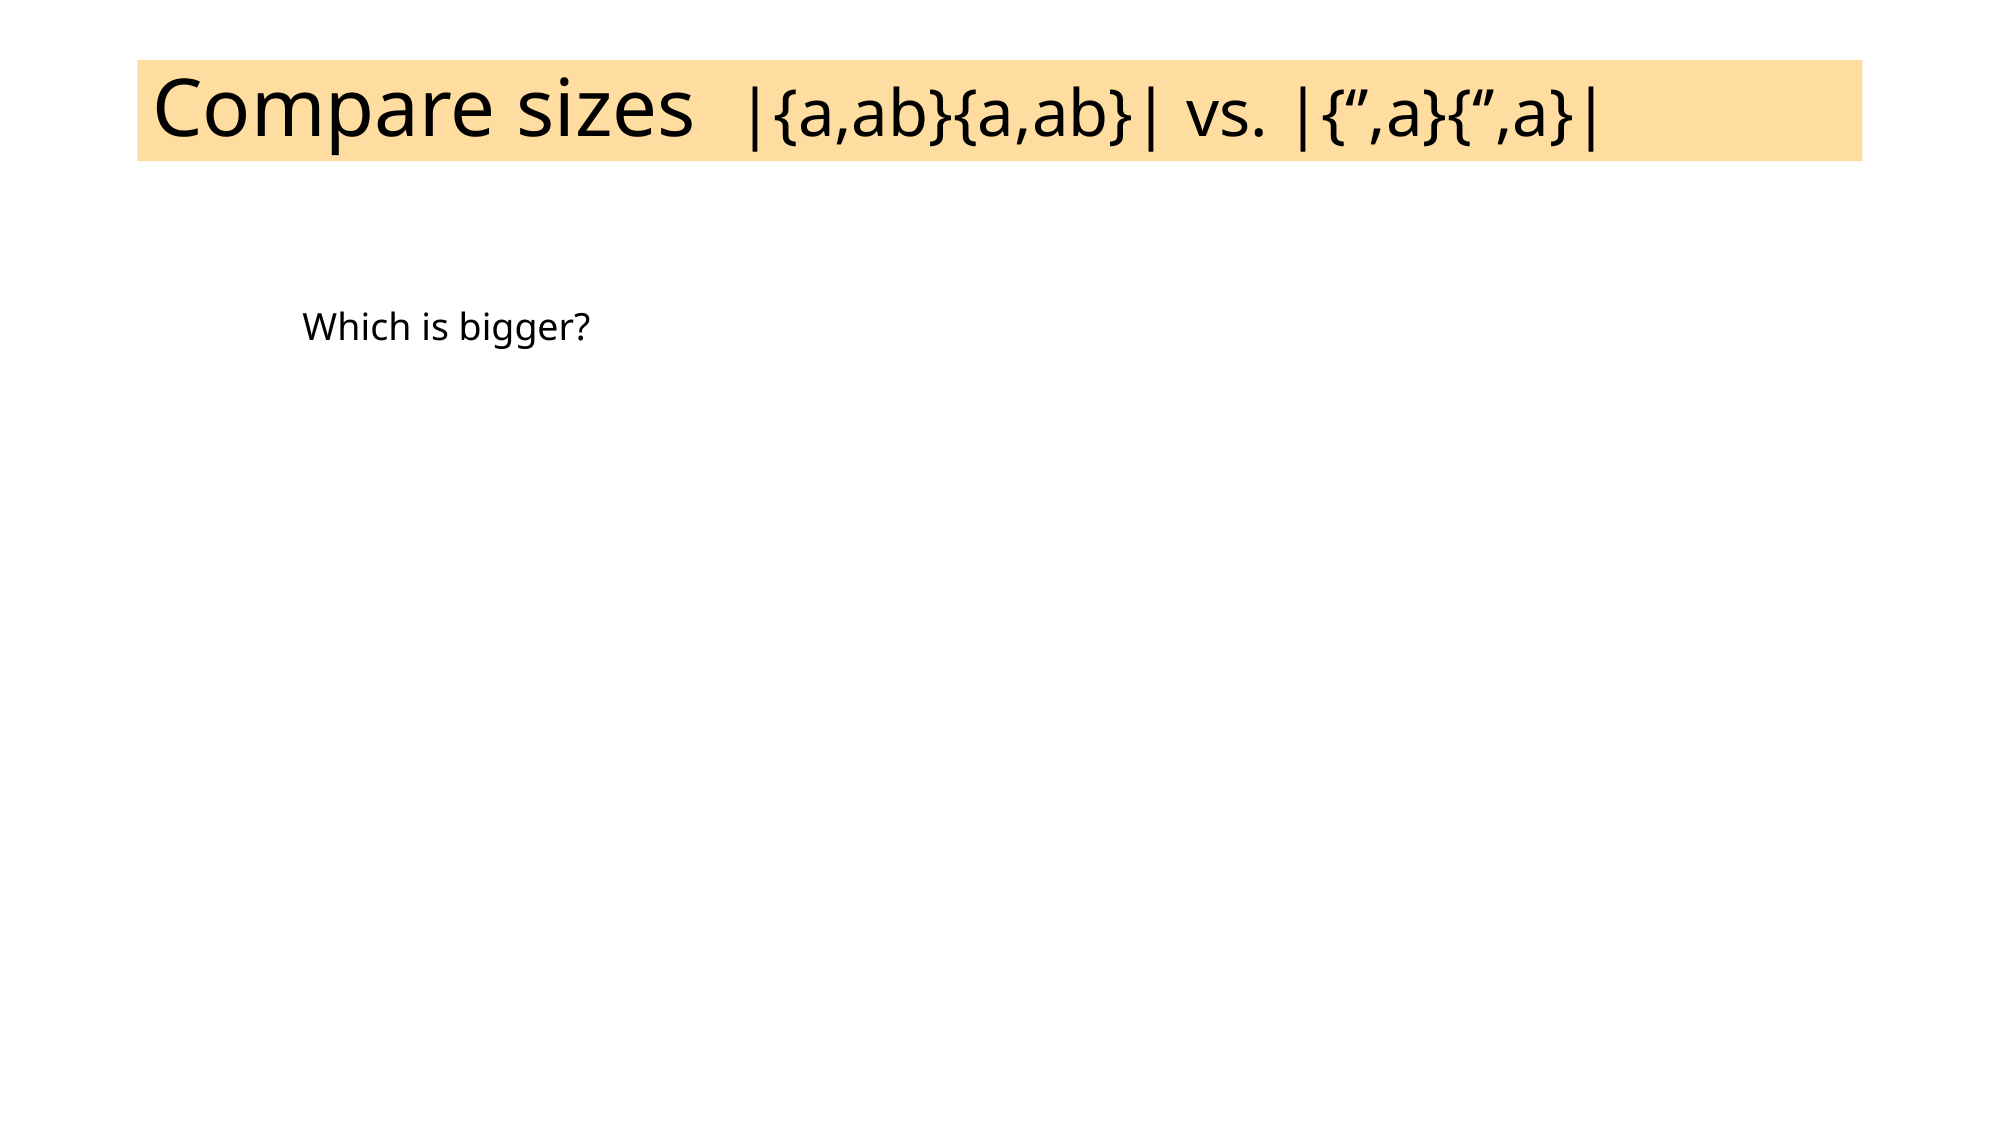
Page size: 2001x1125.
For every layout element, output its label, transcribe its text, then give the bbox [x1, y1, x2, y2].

text_box Which is bigger? [287, 295, 606, 356]
title Compare sizes |{a,ab}{a,ab}| vs. |{‘’,a}{‘’,a}| [137, 59, 1863, 162]
